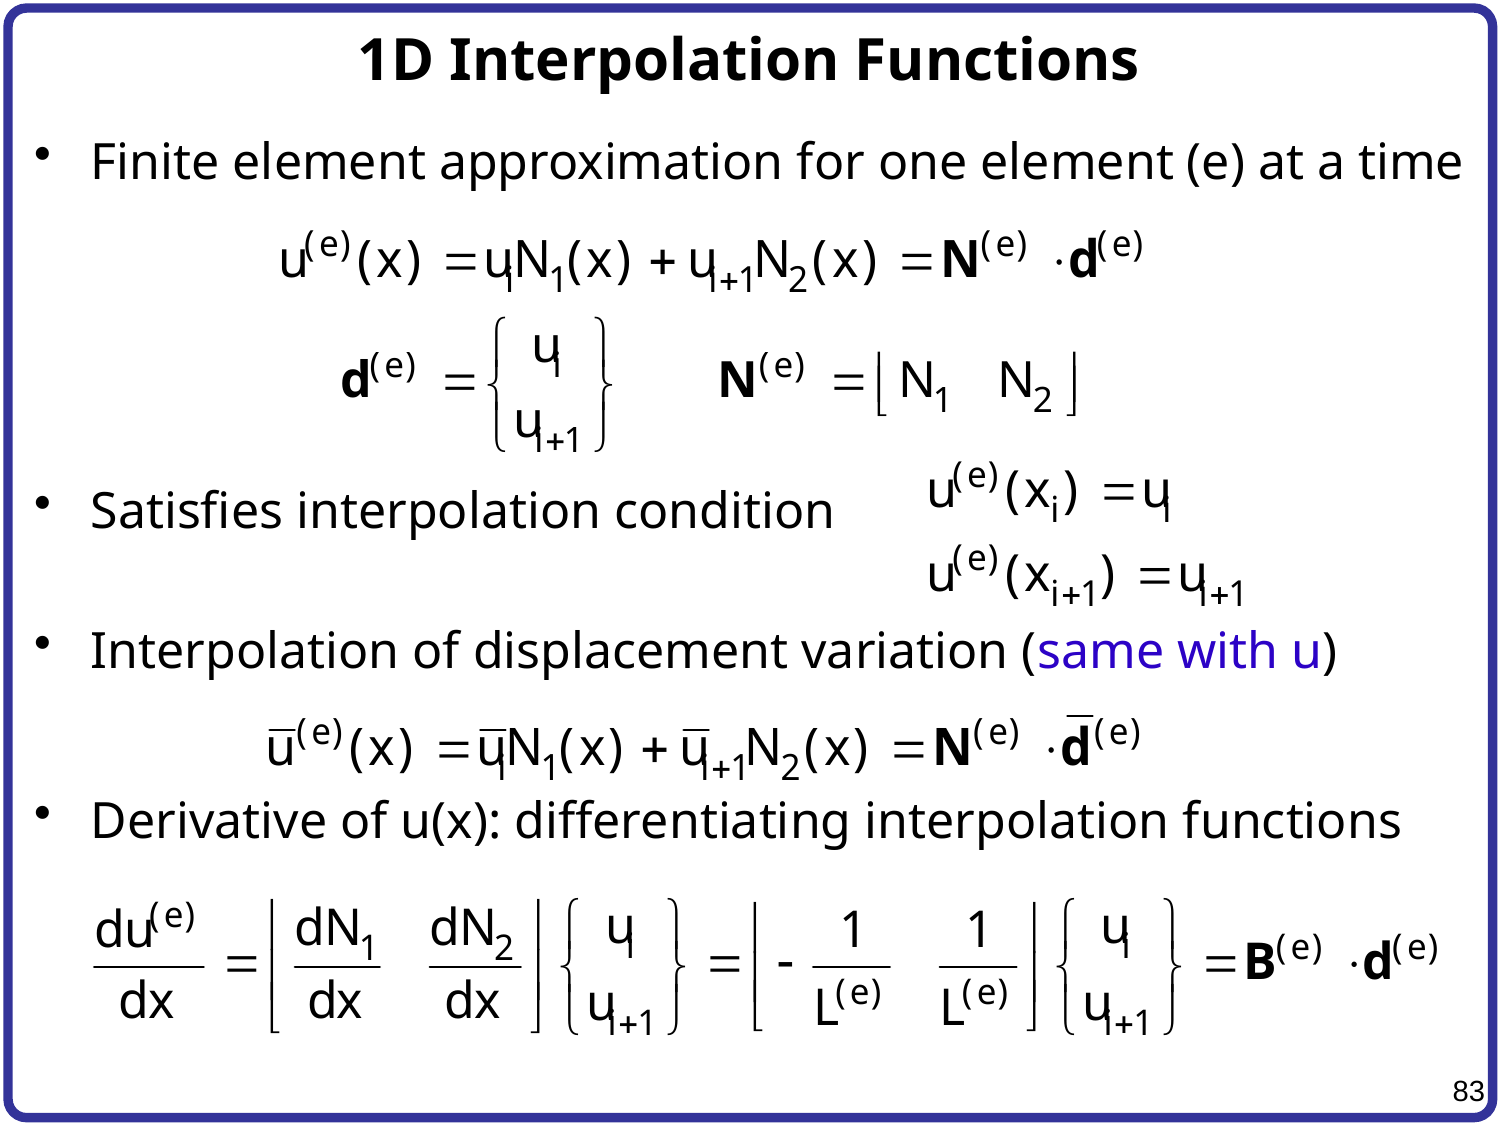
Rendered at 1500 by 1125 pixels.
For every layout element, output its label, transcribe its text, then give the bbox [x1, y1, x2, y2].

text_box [277, 219, 1152, 300]
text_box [337, 311, 1091, 459]
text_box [89, 890, 1445, 1041]
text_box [925, 449, 1249, 613]
list Finite element approximation for one element (e) at a time Satisfies interpolation condition Interpolation of displacement variation (same with u) Derivative of u(x): differentiating interpolation functions [18, 121, 1481, 1086]
title 1D Interpolation Functions [6, 7, 1492, 106]
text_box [264, 706, 1149, 787]
